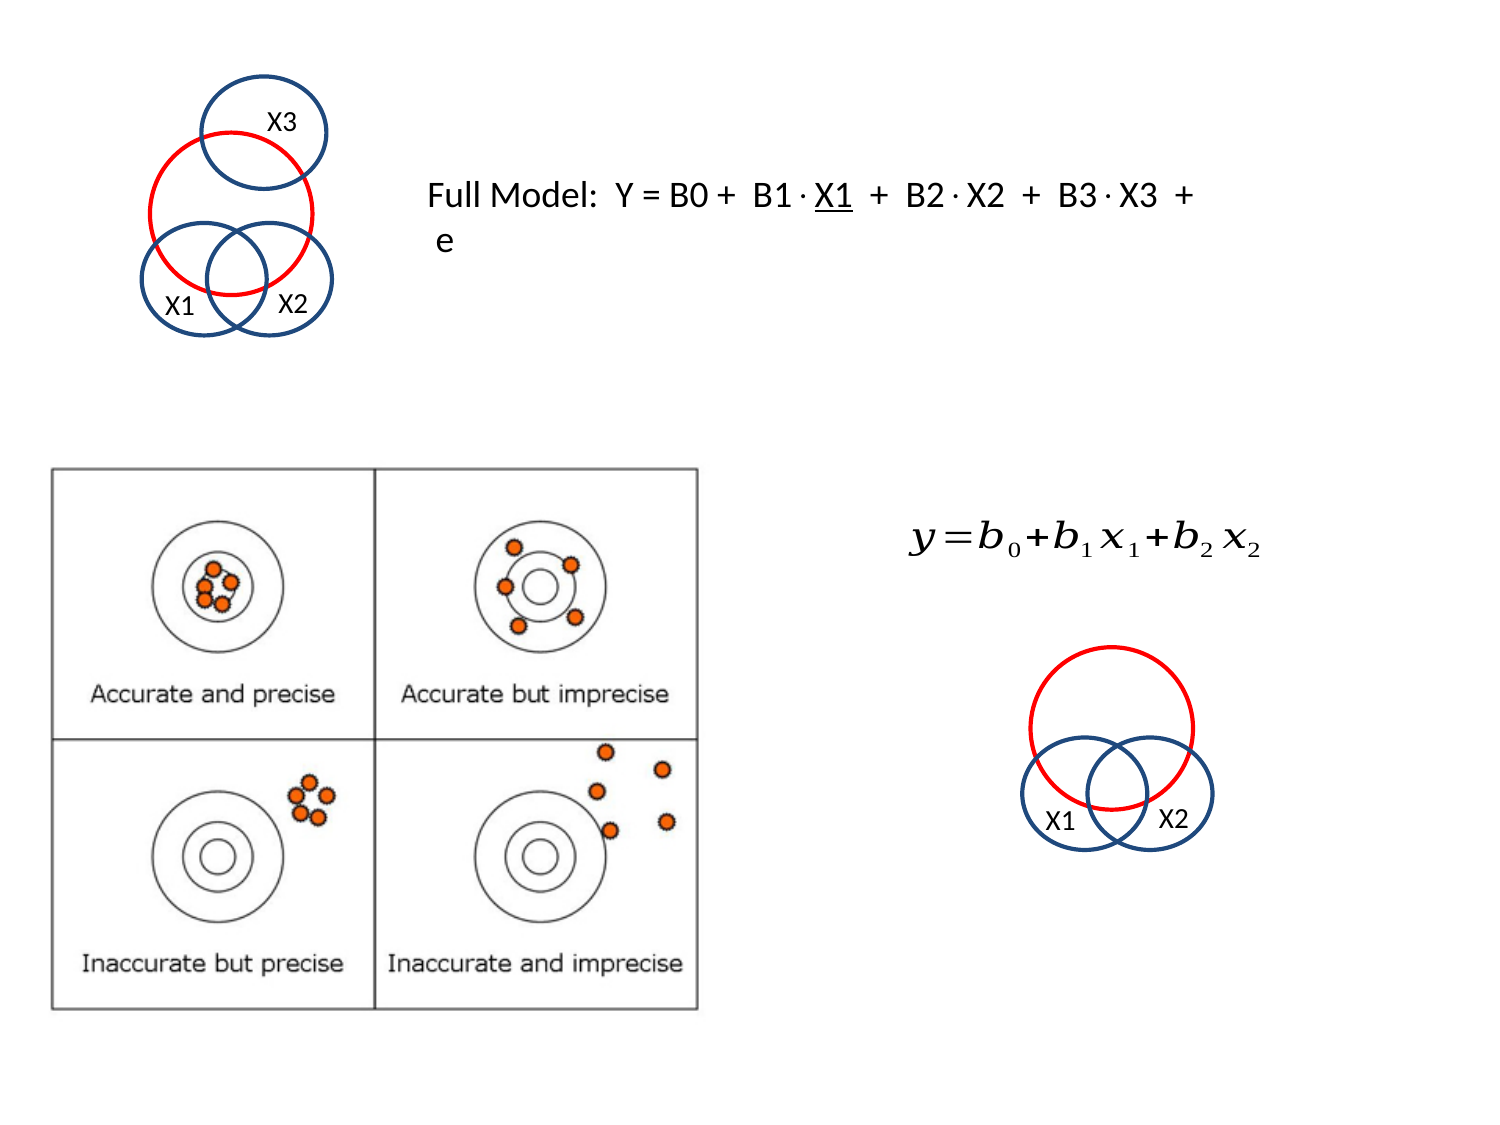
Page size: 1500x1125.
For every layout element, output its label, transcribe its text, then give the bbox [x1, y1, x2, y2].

text_box X2 [263, 277, 324, 327]
text_box X2 [1144, 791, 1204, 842]
text_box Full Model: Y = B0 + B1X1 + B2X2 + B3X3 + e [412, 162, 1213, 267]
text_box [1118, 735, 1215, 826]
text_box X1 [150, 279, 211, 329]
picture [37, 449, 713, 1026]
text_box [1020, 735, 1150, 853]
text_box [238, 220, 335, 311]
text_box [1028, 645, 1196, 757]
text_box [199, 74, 329, 192]
text_box [147, 136, 315, 243]
text_box [237, 306, 307, 338]
text_box [1118, 819, 1187, 853]
text_box [139, 220, 269, 338]
text_box X1 [1030, 793, 1091, 844]
text_box X3 [252, 95, 312, 145]
